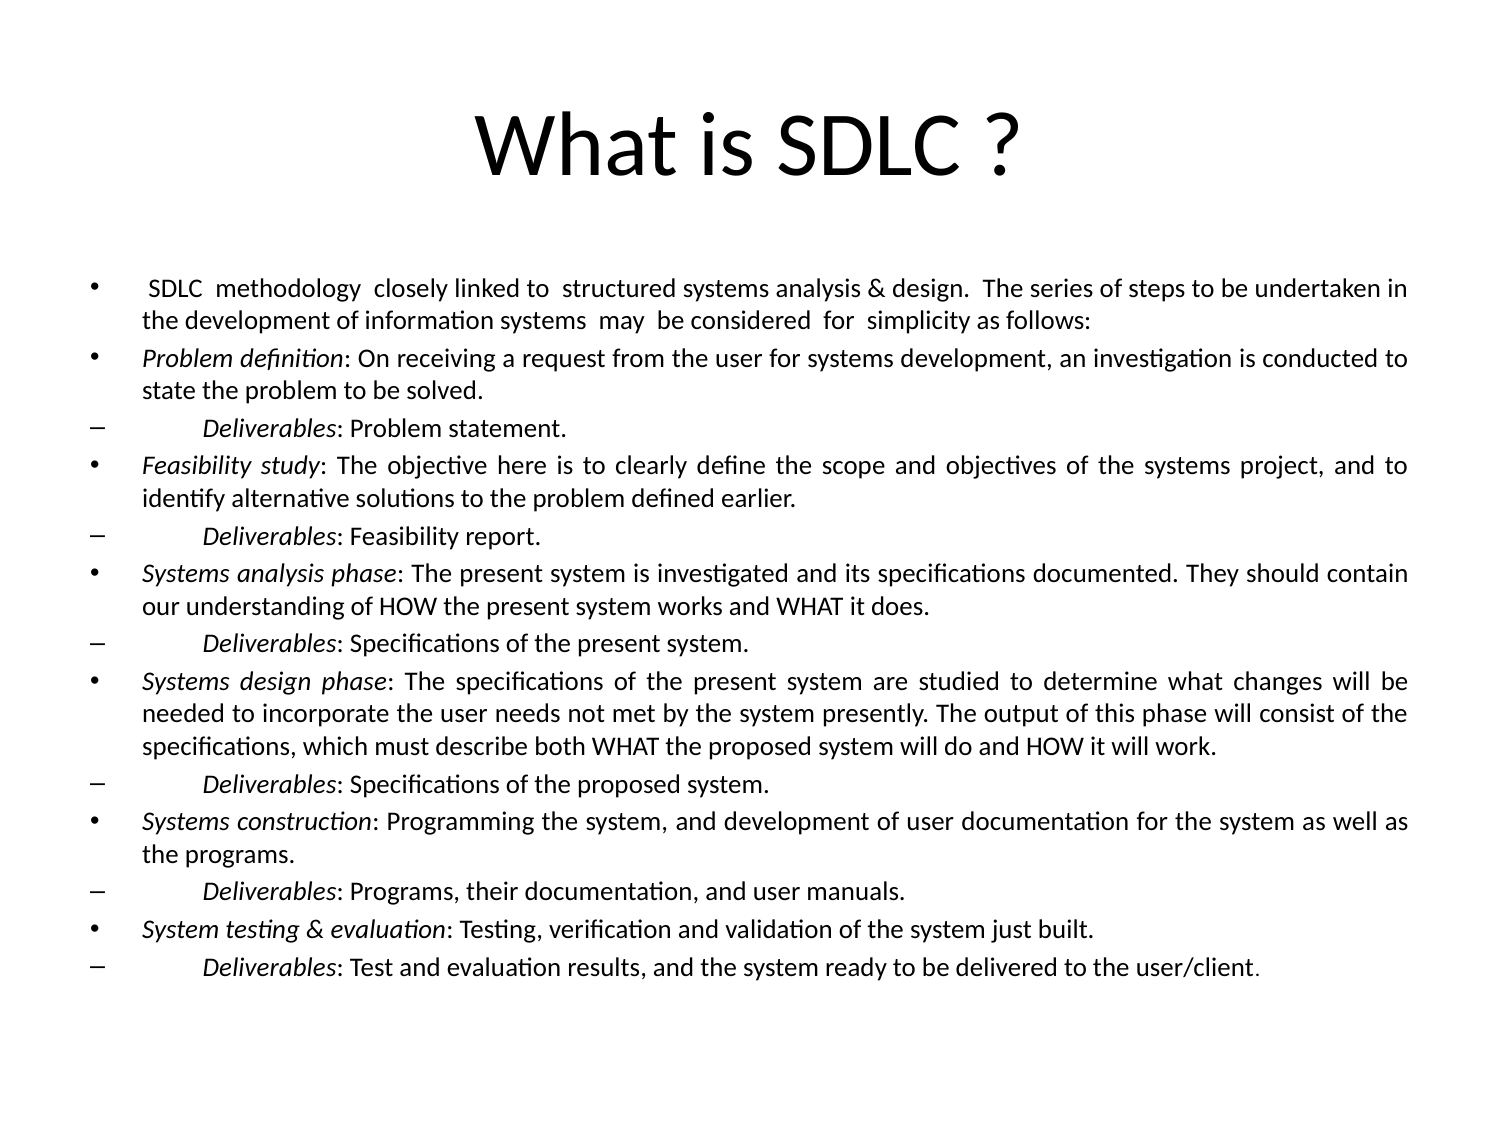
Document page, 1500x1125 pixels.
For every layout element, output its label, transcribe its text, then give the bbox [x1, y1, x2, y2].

title What is SDLC ? [75, 45, 1425, 233]
list SDLC methodology closely linked to structured systems analysis & design. The series of steps to be undertaken in the development of information systems may be considered for simplicity as follows: Problem definition: On receiving a request from the user for systems development, an investigation is conducted to state the problem to be solved. Deliverables: Problem statement. Feasibility study: The objective here is to clearly define the scope and objectives of the systems project, and to identify alternative solutions to the problem defined earlier. Deliverables: Feasibility report. Systems analysis phase: The present system is investigated and its specifications documented. They should contain our understanding of HOW the present system works and WHAT it does. Deliverables: Specifications of the present system. Systems design phase: The specifications of the present system are studied to determine what changes will be needed to incorporate the user needs not met by the system presently. The output of this phase will consist of the specifications, which must describe both WHAT the proposed system will do and HOW it will work. Deliverables: Specifications of the proposed system. Systems construction: Programming the system, and development of user documentation for the system as well as the programs. Deliverables: Programs, their documentation, and user manuals. System testing & evaluation: Testing, verification and validation of the system just built. Deliverables: Test and evaluation results, and the system ready to be delivered to the user/client. [75, 262, 1425, 1005]
